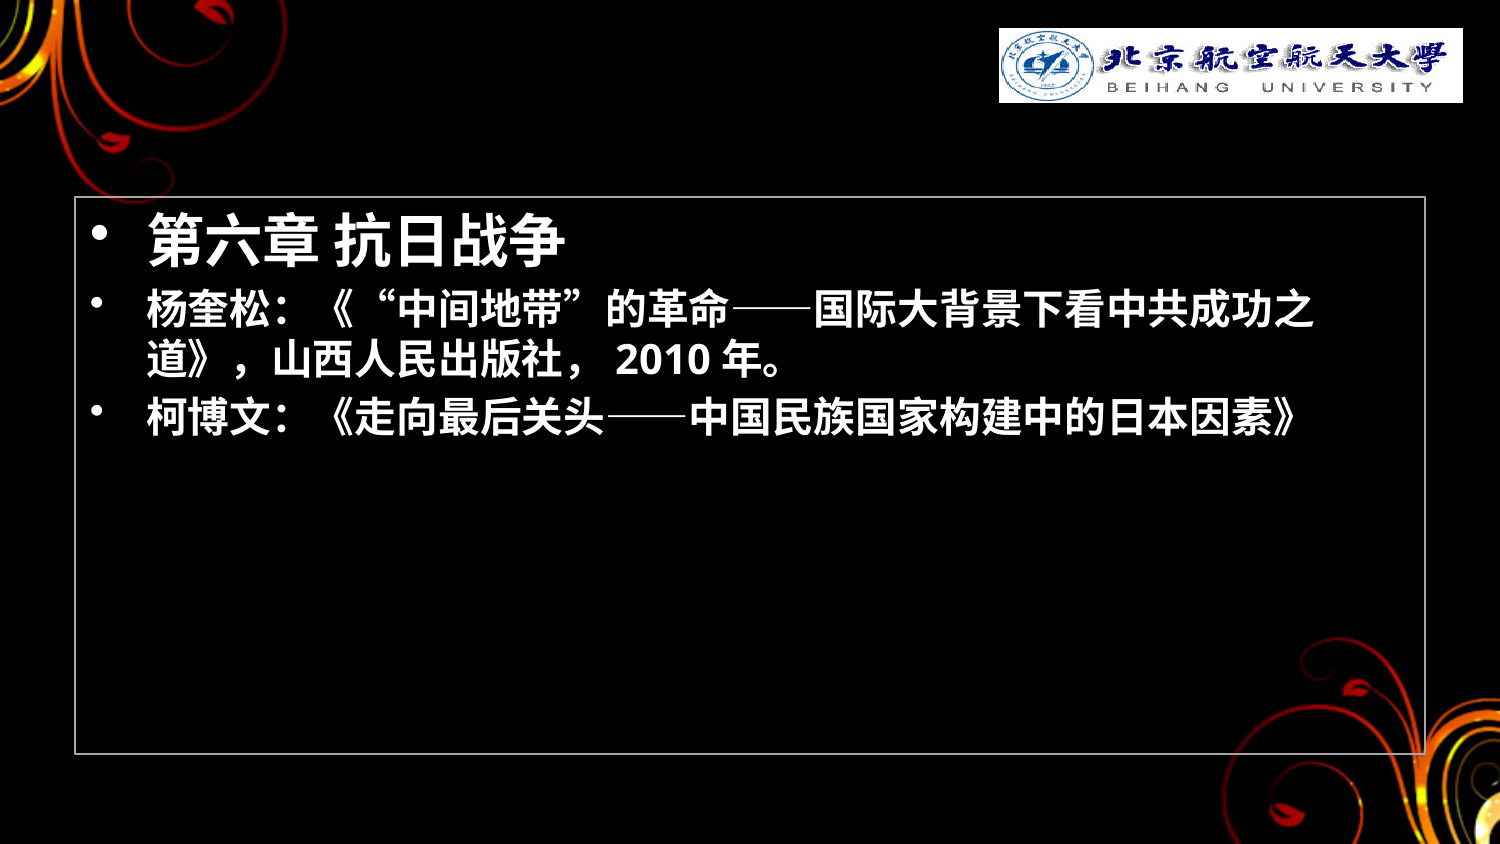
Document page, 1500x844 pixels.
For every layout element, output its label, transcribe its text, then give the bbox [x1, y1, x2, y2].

picture [0, 0, 1500, 844]
list 第六章 抗日战争 杨奎松：《“中间地带”的革命——国际大背景下看中共成功之道》，山西人民出版社，2010年。 柯博文：《走向最后关头——中国民族国家构建中的日本因素》 [74, 196, 1426, 755]
